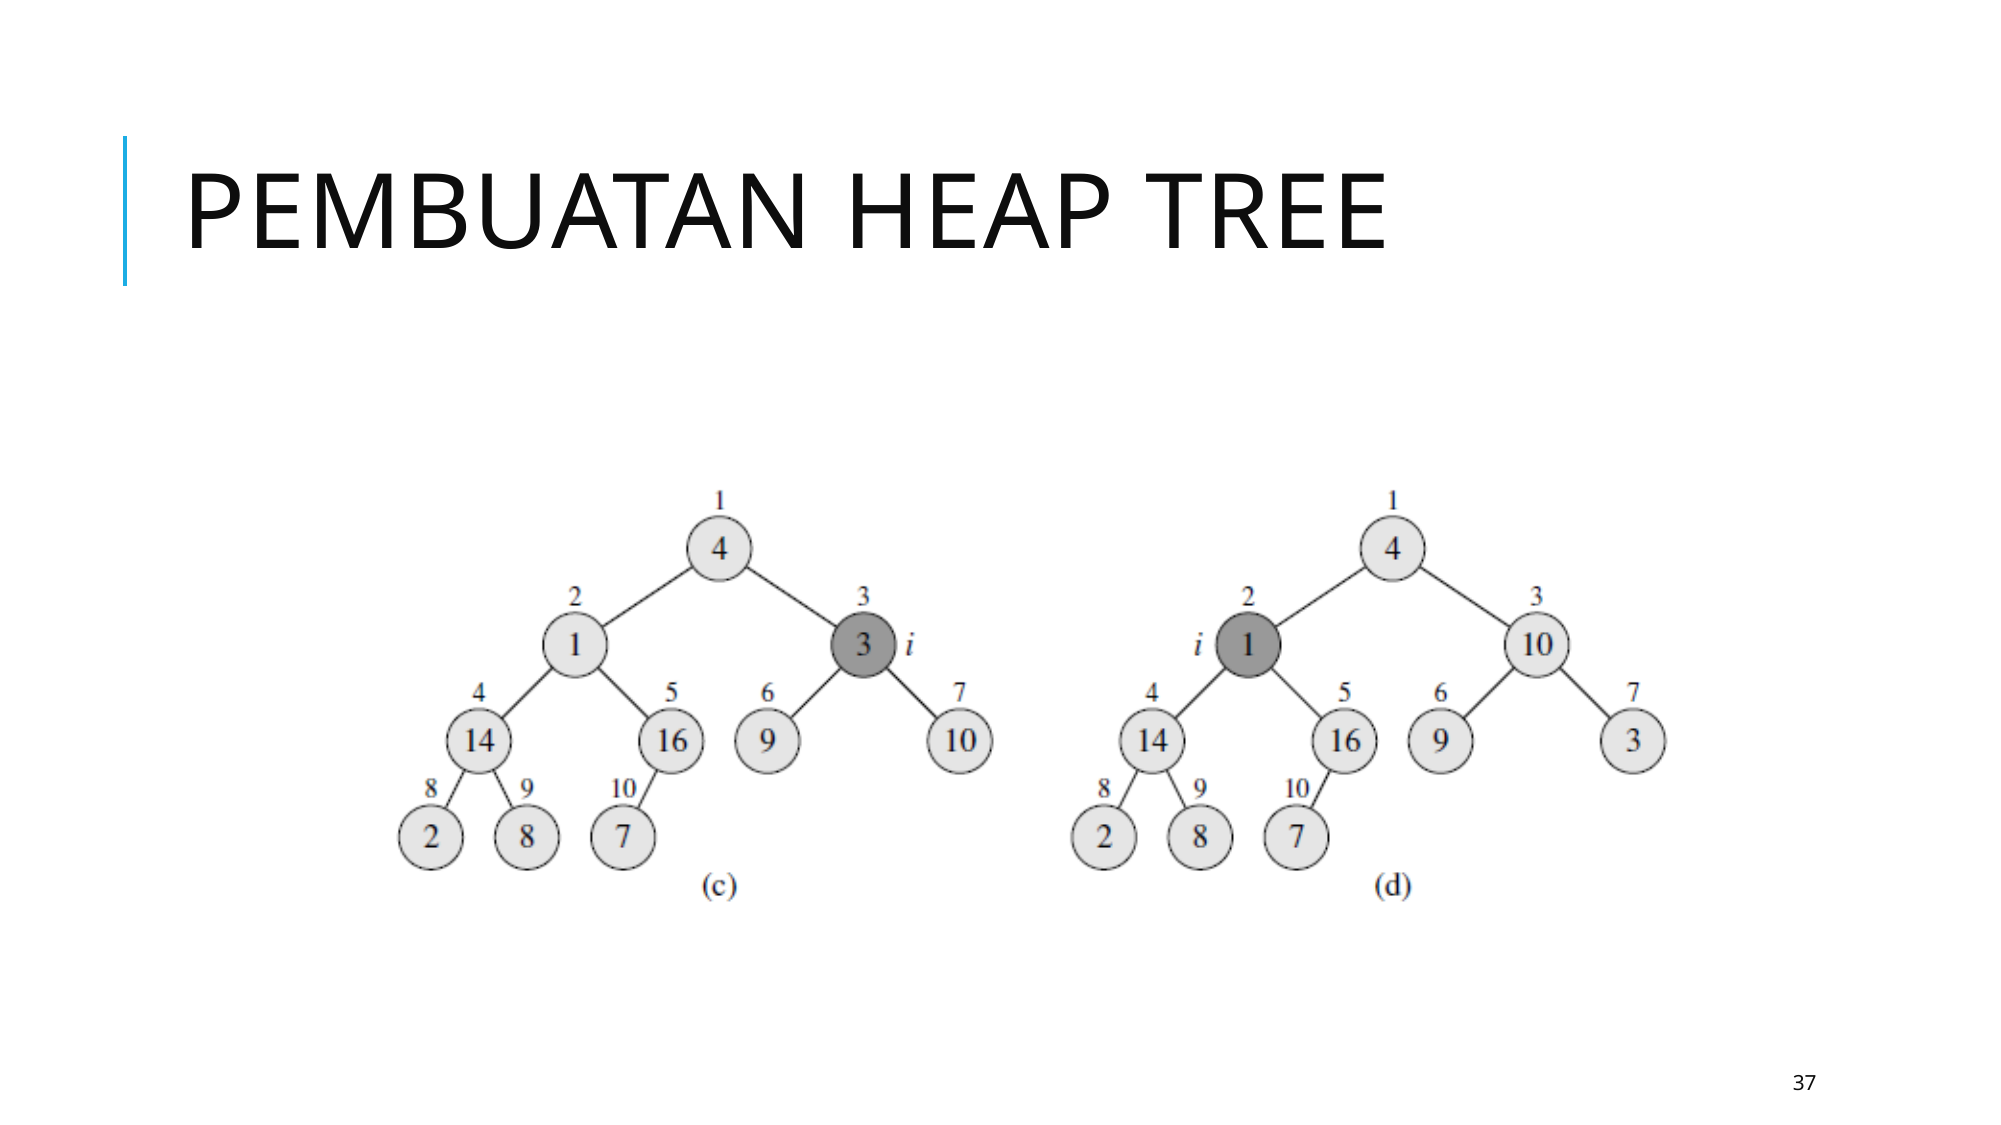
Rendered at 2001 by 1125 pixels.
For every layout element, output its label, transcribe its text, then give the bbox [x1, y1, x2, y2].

title Pembuatan Heap Tree [167, 96, 1763, 342]
slide_number 37 [1777, 1061, 1938, 1107]
picture [324, 437, 1708, 944]
